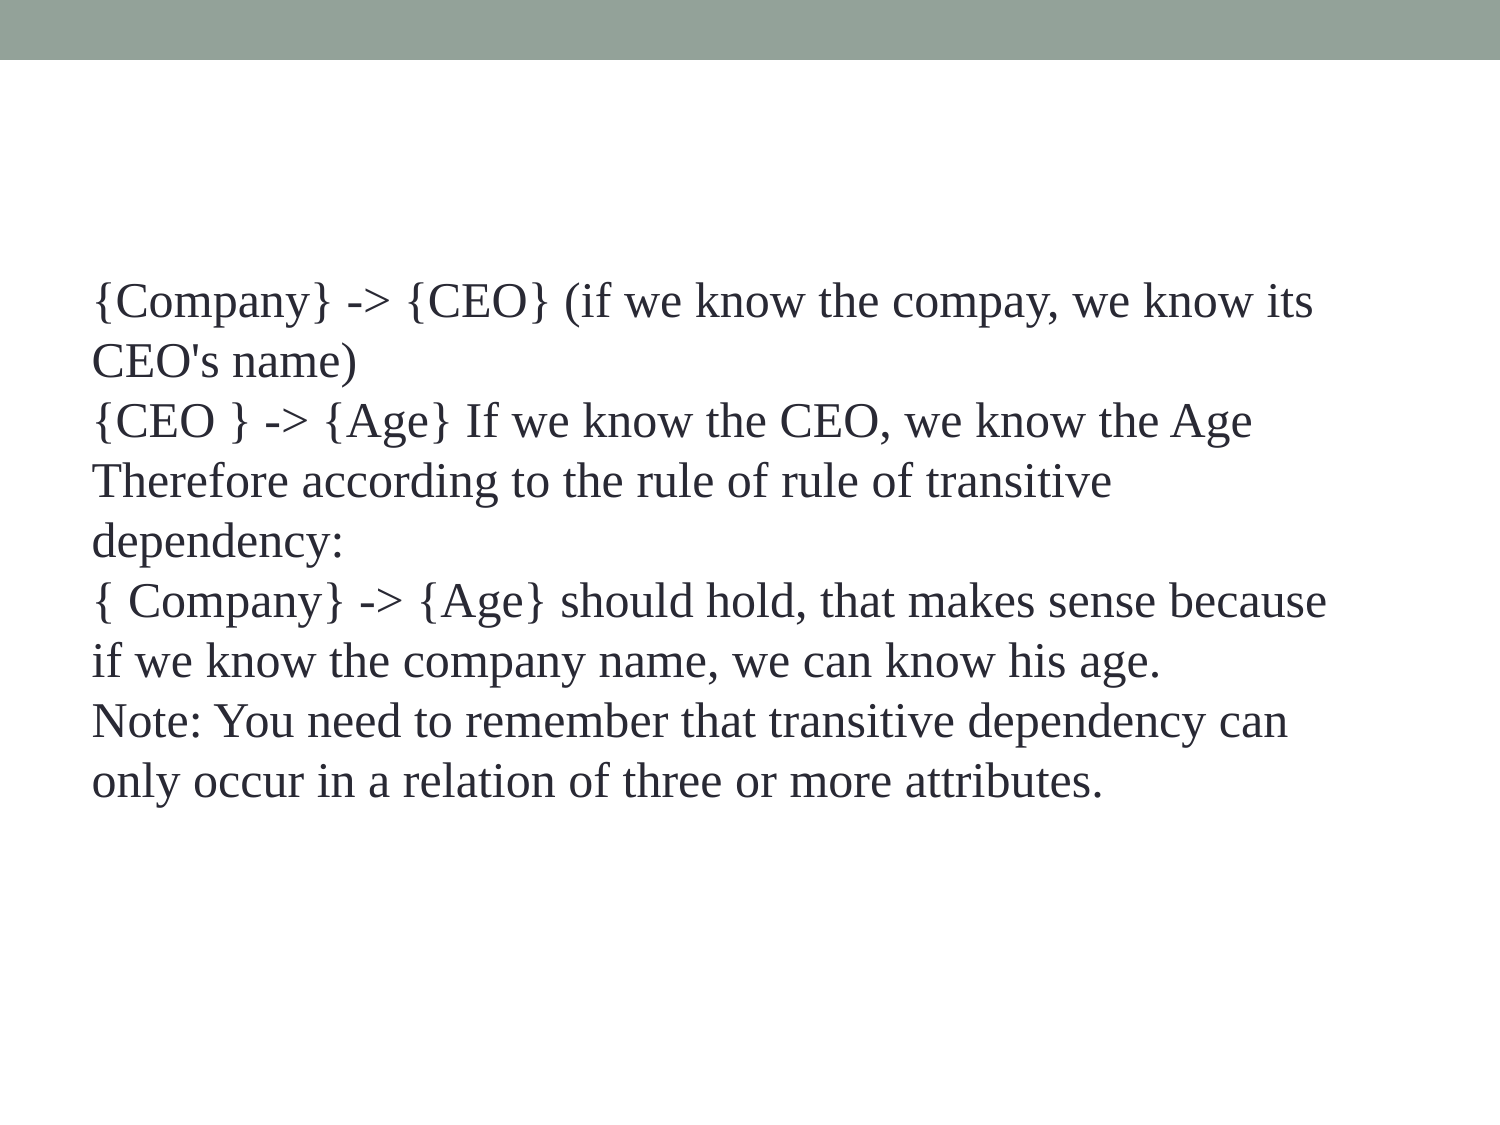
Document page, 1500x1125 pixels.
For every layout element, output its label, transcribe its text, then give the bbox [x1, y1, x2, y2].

text_box {Company} -> {CEO} (if we know the compay, we know its CEO's name) {CEO } -> {Age} If we know the CEO, we know the Age Therefore according to the rule of rule of transitive dependency: { Company} -> {Age} should hold, that makes sense because if we know the company name, we can know his age. Note: You need to remember that transitive dependency can only occur in a relation of three or more attributes. [76, 259, 1376, 815]
